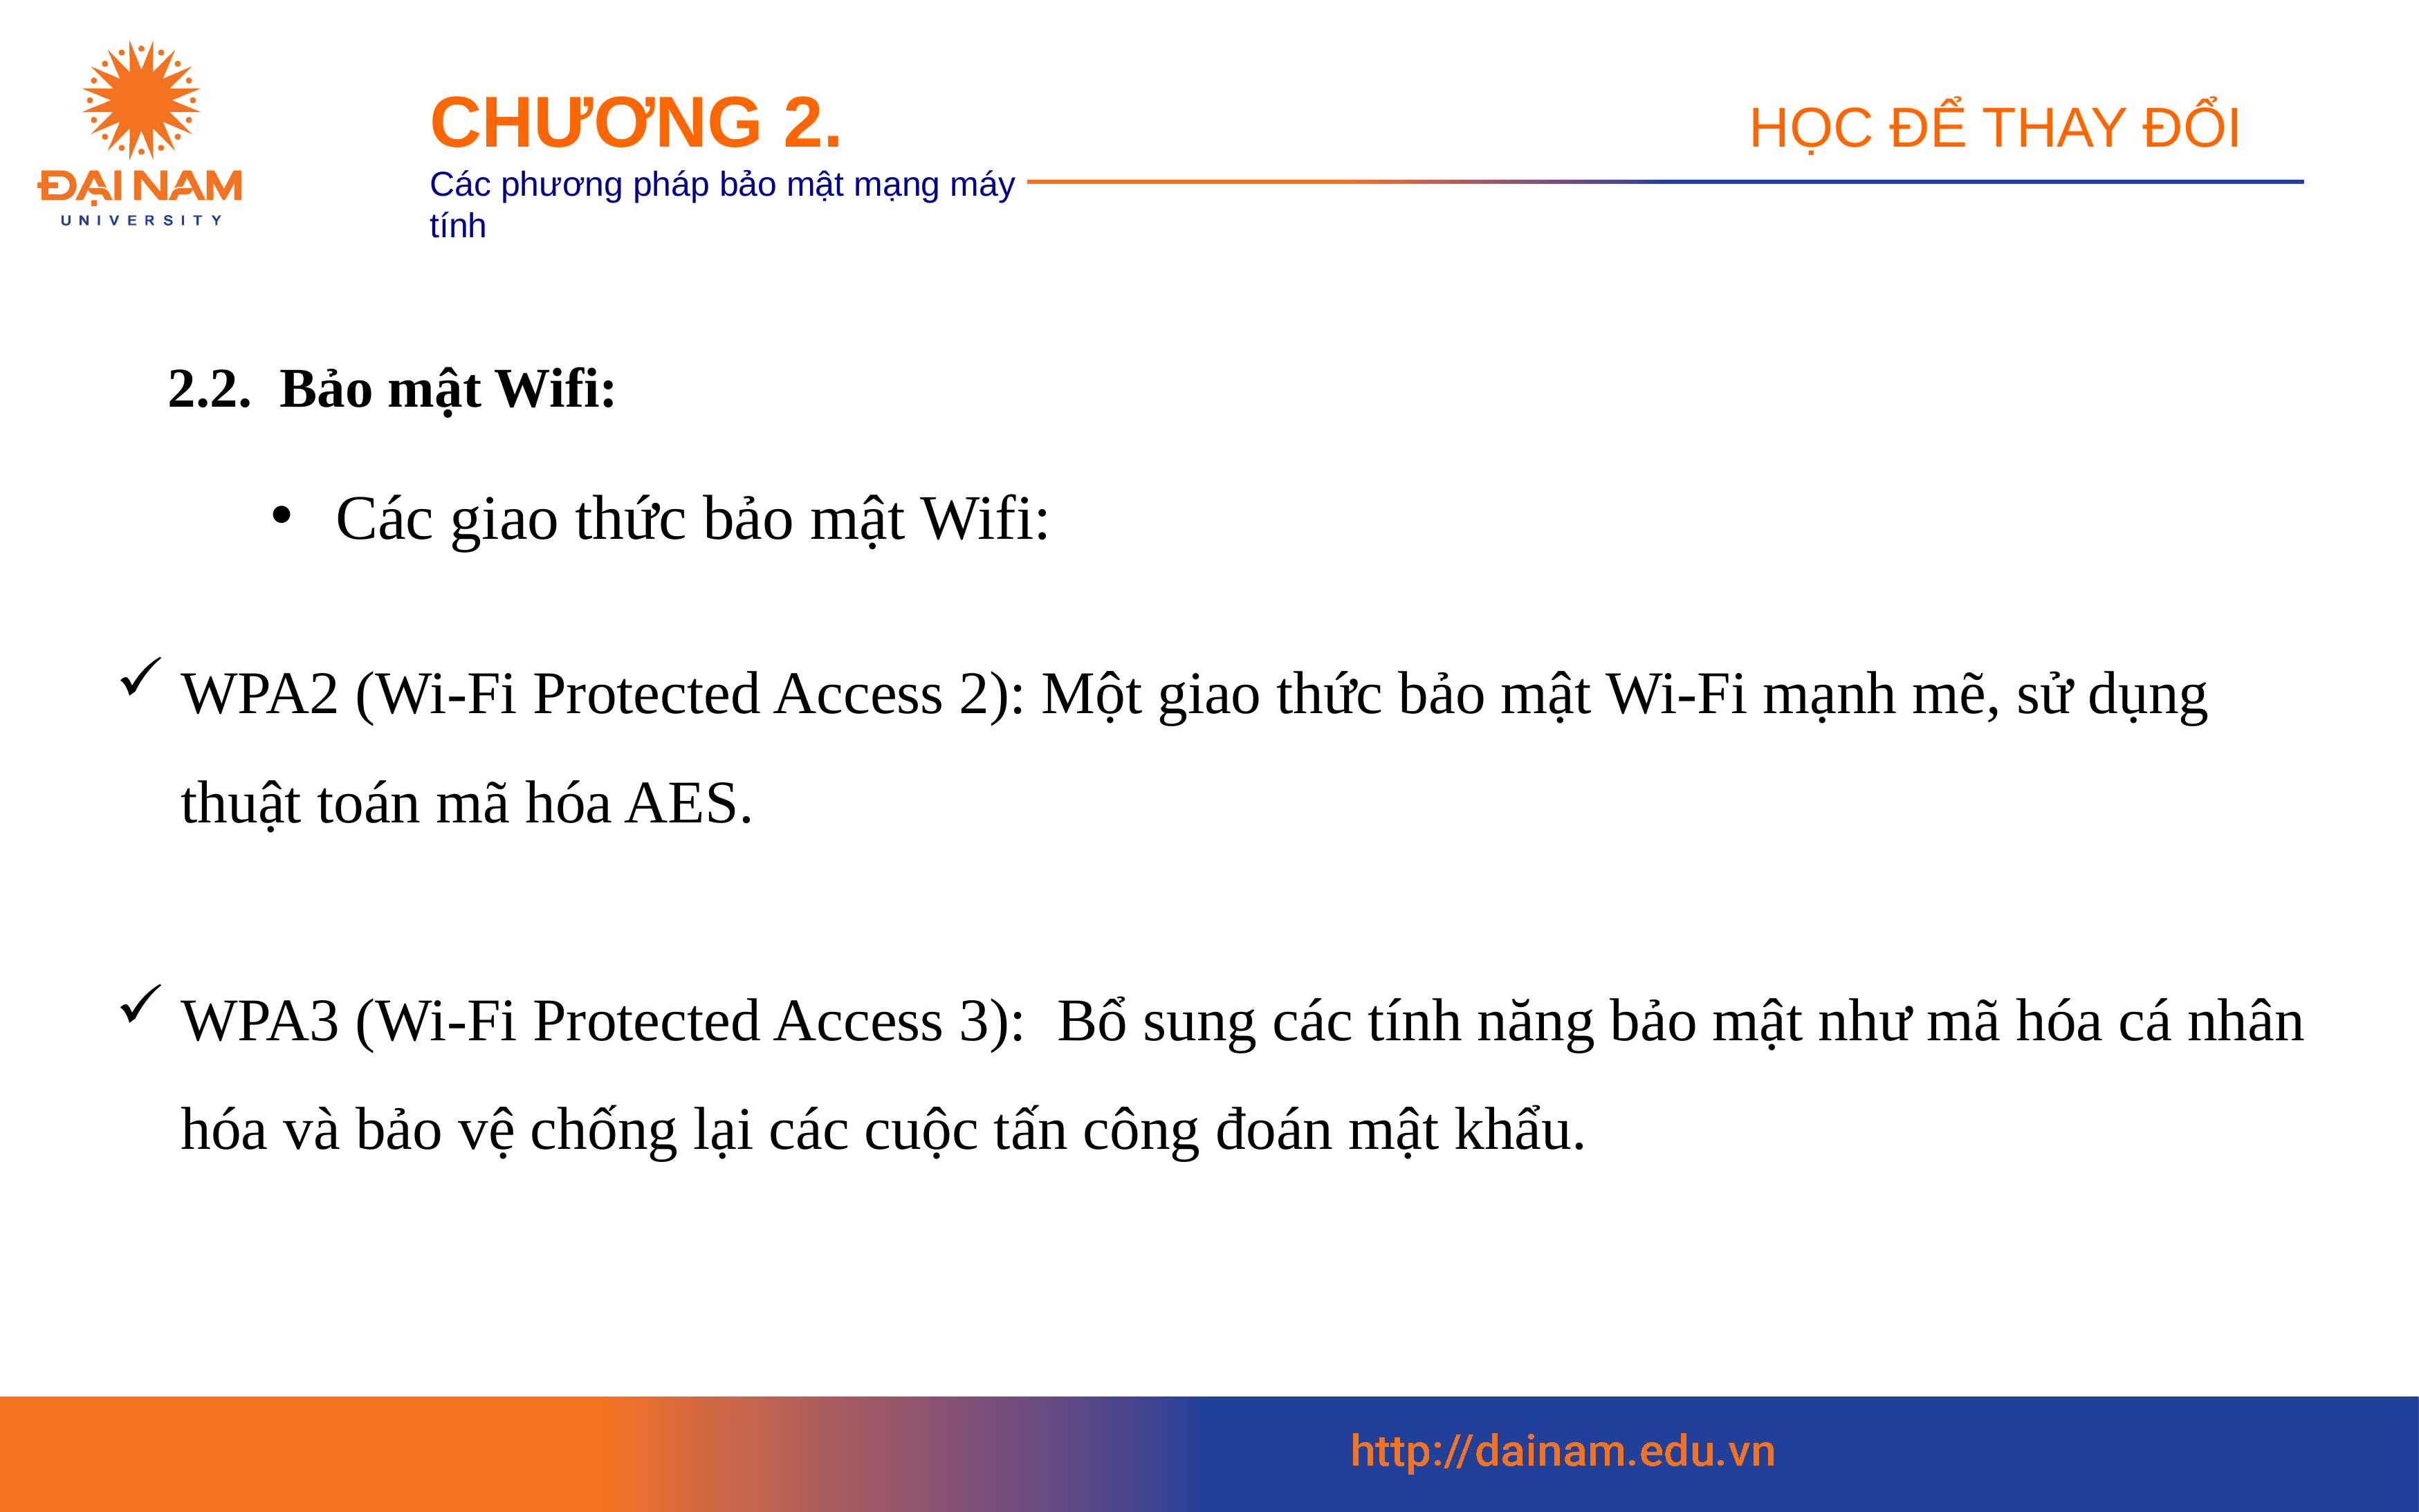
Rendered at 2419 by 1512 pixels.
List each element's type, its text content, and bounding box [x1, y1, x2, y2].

text_box CHƯƠNG 2. Các phương pháp bảo mật mạng máy tính [419, 69, 1353, 250]
text_box HỌC ĐỂ THAY ĐỔI [1320, 85, 2254, 163]
text_box Các giao thức bảo mật Wifi: [260, 470, 1114, 557]
text_box 2.2. Bảo mật Wifi: [157, 345, 1027, 424]
picture [37, 40, 241, 225]
text_box WPA2 (Wi-Fi Protected Access 2): Một giao thức bảo mật Wi-Fi mạnh mẽ, sử dụng thuật toán mã hóa AES. WPA3 (Wi-Fi Protected Access 3): Bổ sung các tính năng bảo mật như mã hóa cá nhân hóa và bảo vệ chống lại các cuộc tấn công đoán mật khẩu. [106, 611, 2335, 1167]
picture [0, 1396, 2419, 1512]
picture [1026, 179, 2304, 184]
